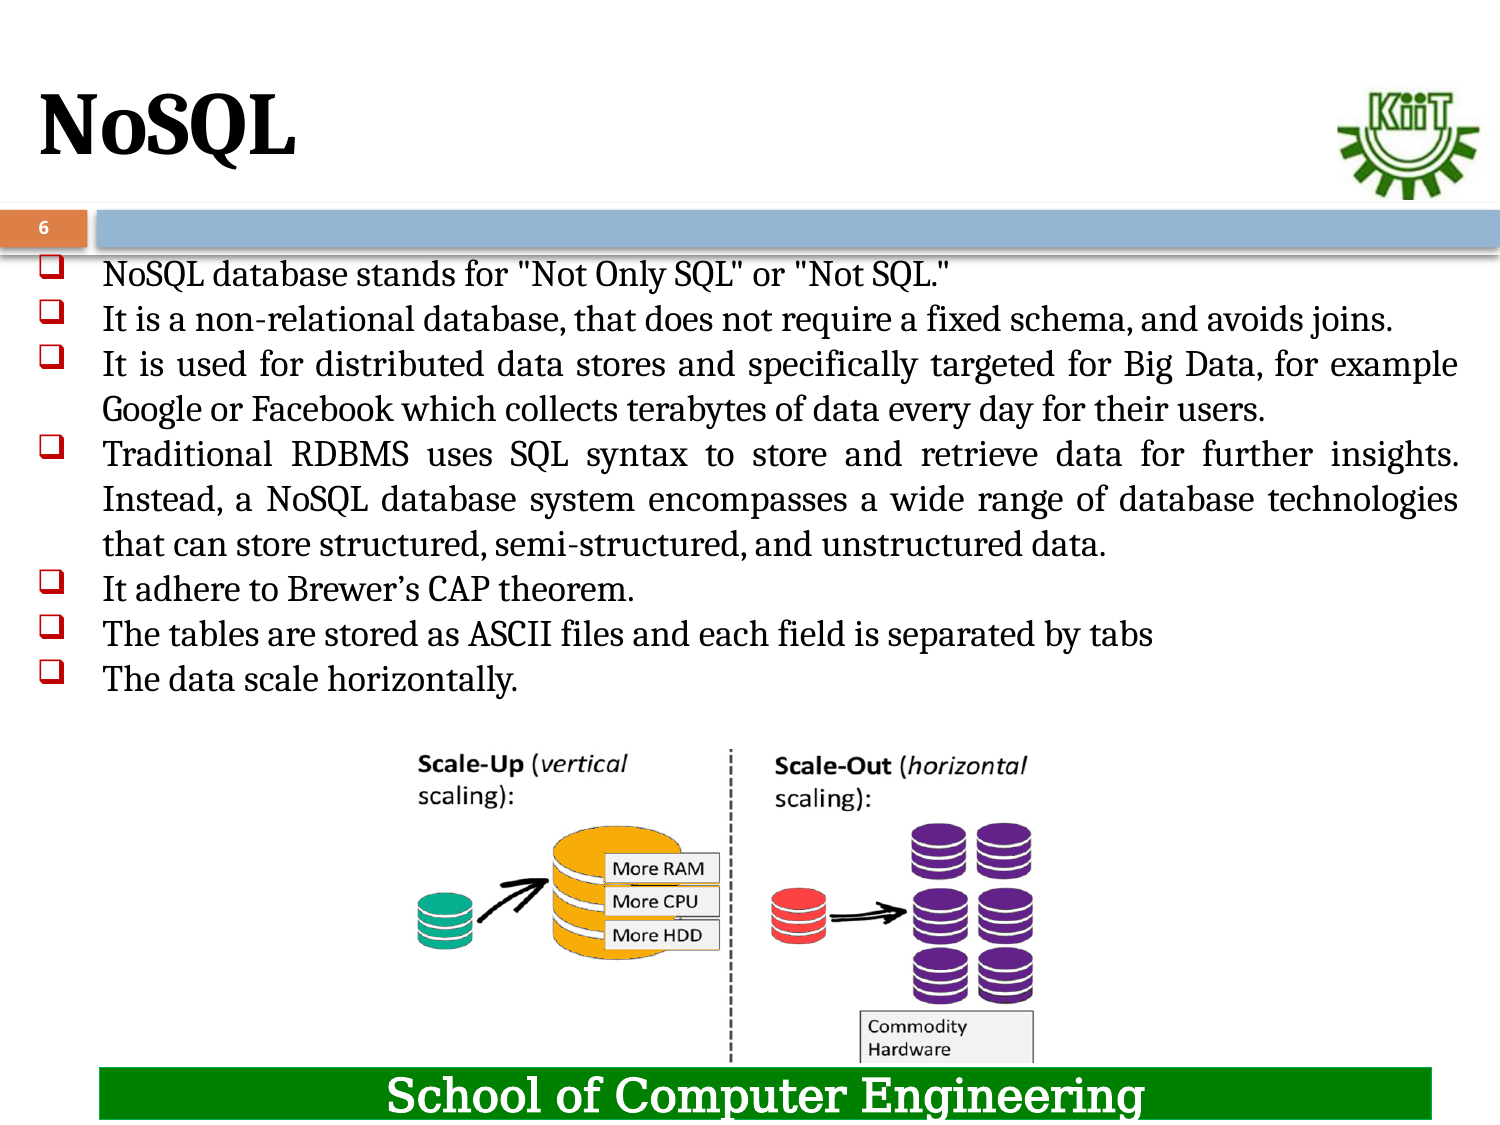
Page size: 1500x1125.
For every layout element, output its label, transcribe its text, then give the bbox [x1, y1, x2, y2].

picture [412, 749, 1038, 1063]
picture [1337, 87, 1491, 201]
title NoSQL [23, 37, 1362, 201]
slide_number 6 [0, 208, 88, 249]
footer School of Computer Engineering [99, 1067, 1432, 1120]
text_box NoSQL database stands for "Not Only SQL" or "Not SQL." It is a non-relational database, that does not require a fixed schema, and avoids joins. It is used for distributed data stores and specifically targeted for Big Data, for example Google or Facebook which collects terabytes of data every day for their users. Traditional RDBMS uses SQL syntax to store and retrieve data for further insights. Instead, a NoSQL database system encompasses a wide range of database technologies that can store structured, semi-structured, and unstructured data. It adhere to Brewer’s CAP theorem. The tables are stored as ASCII files and each field is separated by tabs The data scale horizontally. [12, 241, 1475, 706]
